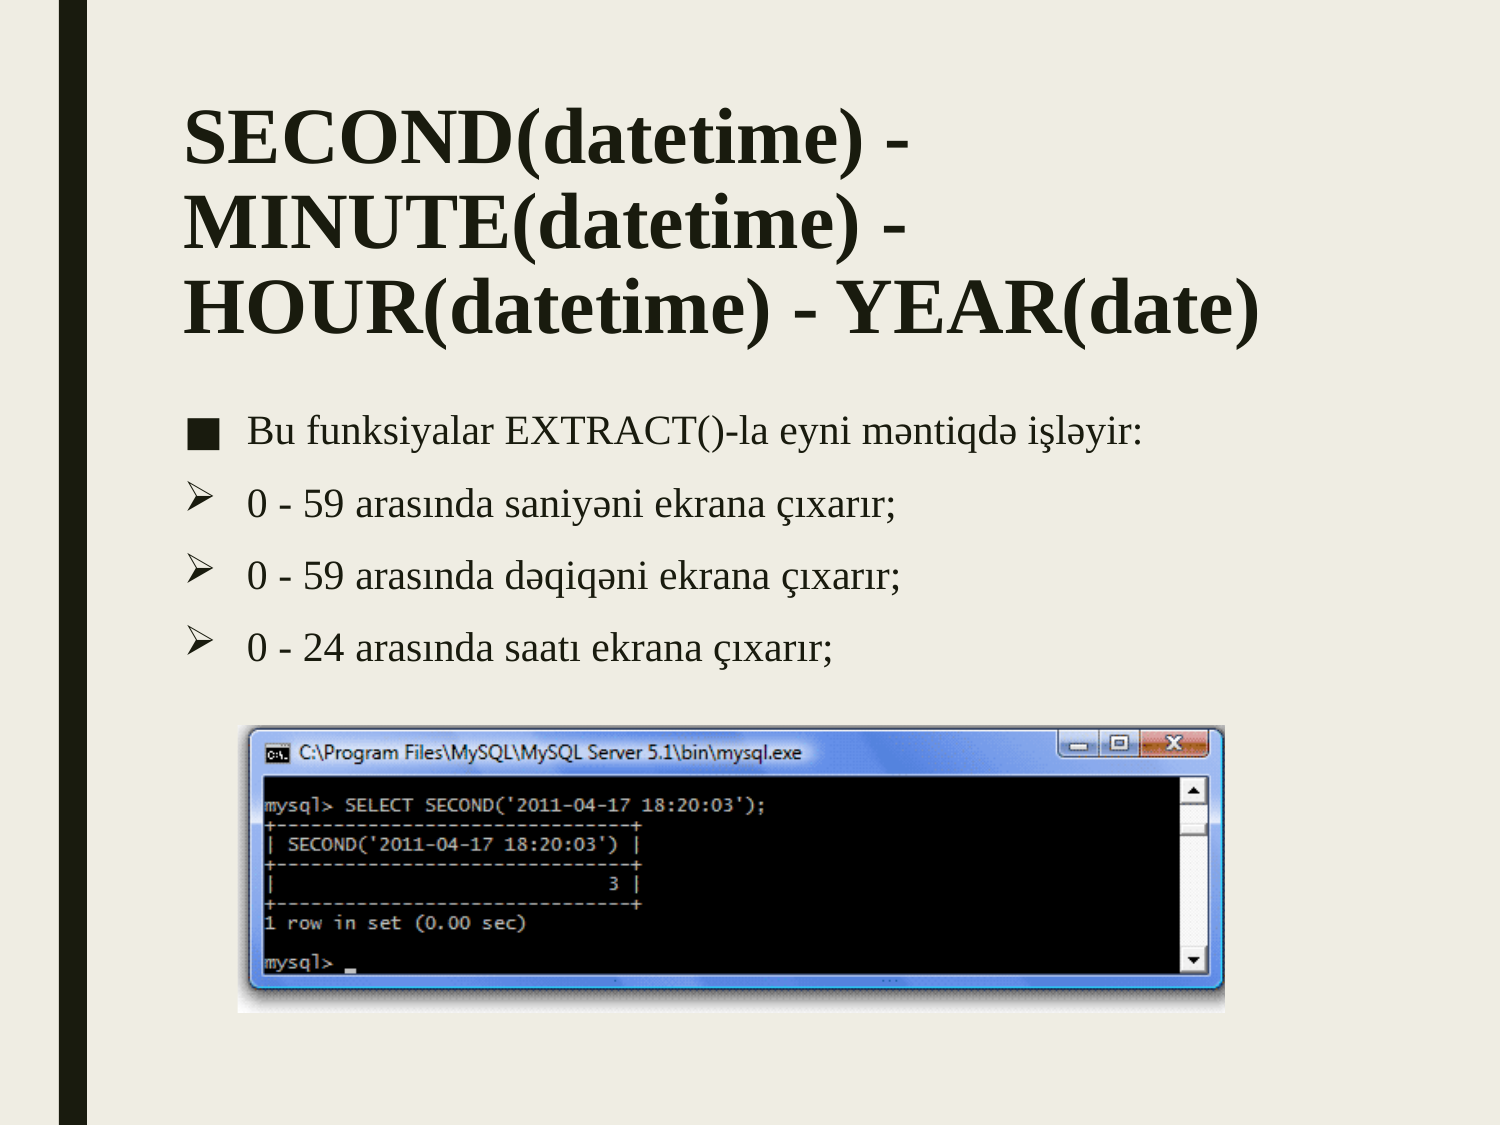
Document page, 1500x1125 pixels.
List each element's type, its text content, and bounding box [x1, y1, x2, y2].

picture [237, 724, 1225, 1013]
title SECOND(datetime) - MINUTE(datetime) - HOUR(datetime) - YEAR(date) [168, 87, 1351, 363]
list Bu funksiyalar EXTRACT()-la eyni məntiqdə işləyir: 0 - 59 arasında saniyəni ekrana çıxarır; 0 - 59 arasında dəqiqəni ekrana çıxarır; 0 - 24 arasında saatı ekrana çıxarır; [168, 399, 1351, 700]
